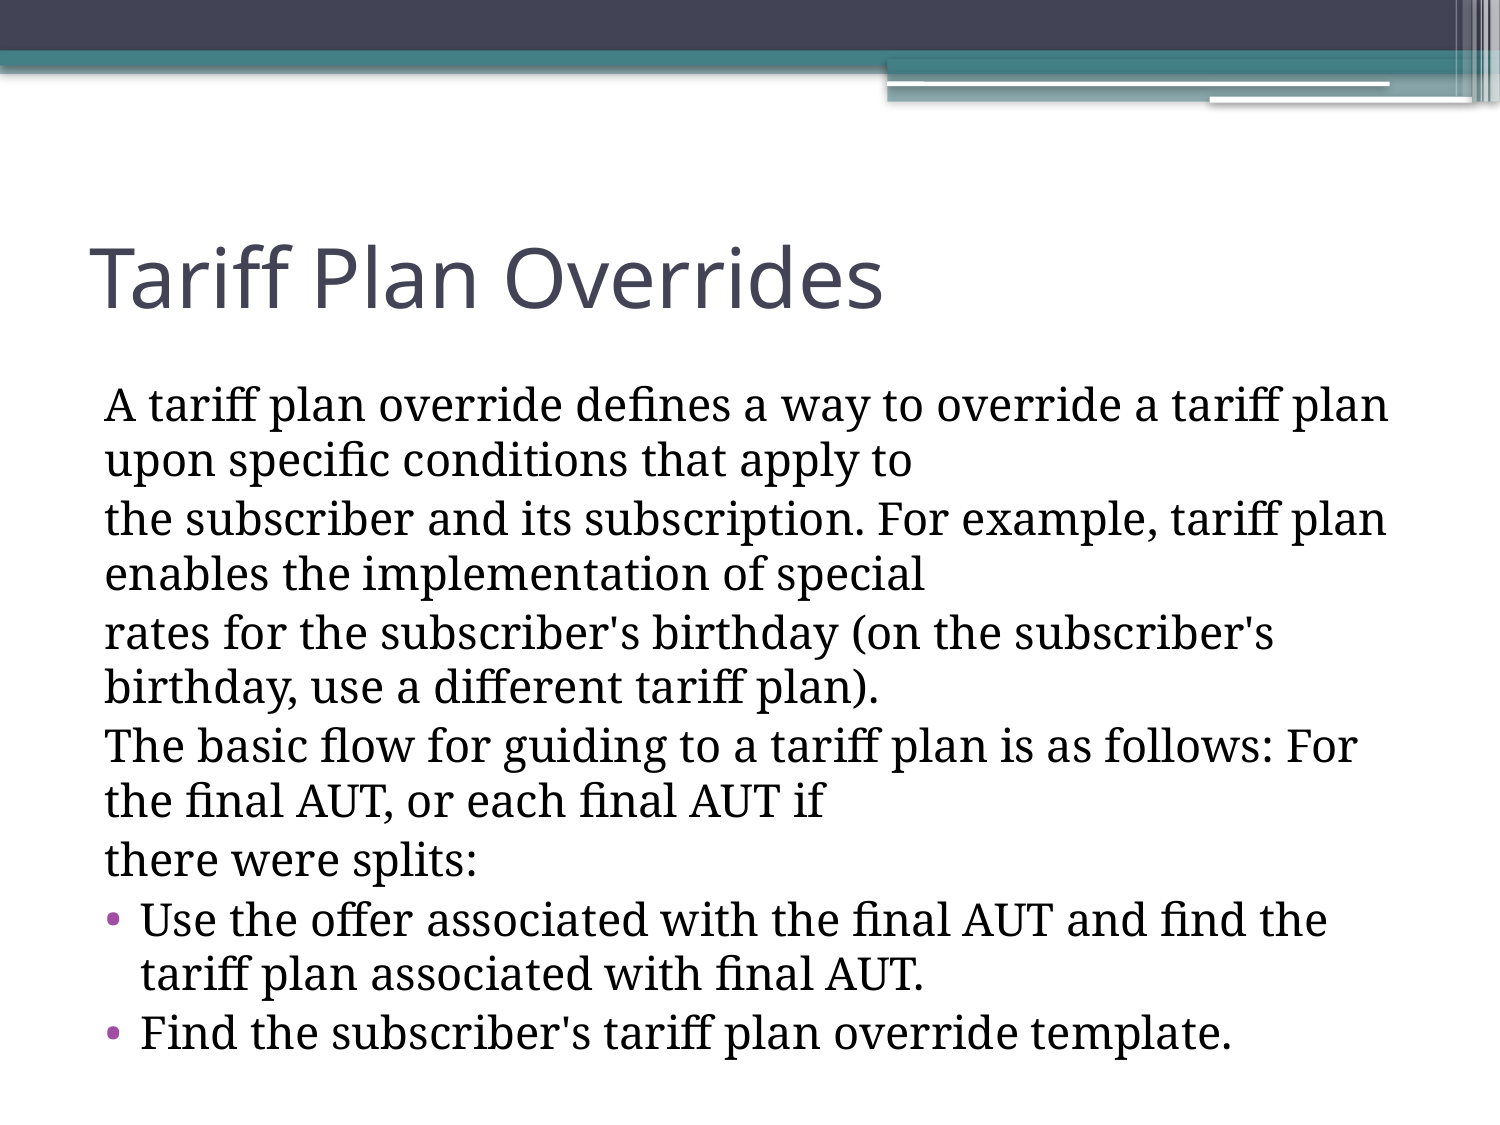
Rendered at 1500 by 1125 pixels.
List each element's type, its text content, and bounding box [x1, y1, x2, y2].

list A tariff plan override defines a way to override a tariff plan upon specific conditions that apply to the subscriber and its subscription. For example, tariff plan enables the implementation of special rates for the subscriber's birthday (on the subscriber's birthday, use a different tariff plan). The basic flow for guiding to a tariff plan is as follows: For the final AUT, or each final AUT if there were splits: Use the offer associated with the final AUT and find the tariff plan associated with final AUT. Find the subscriber's tariff plan override template. [75, 368, 1425, 1079]
title Tariff Plan Overrides [75, 187, 1425, 363]
